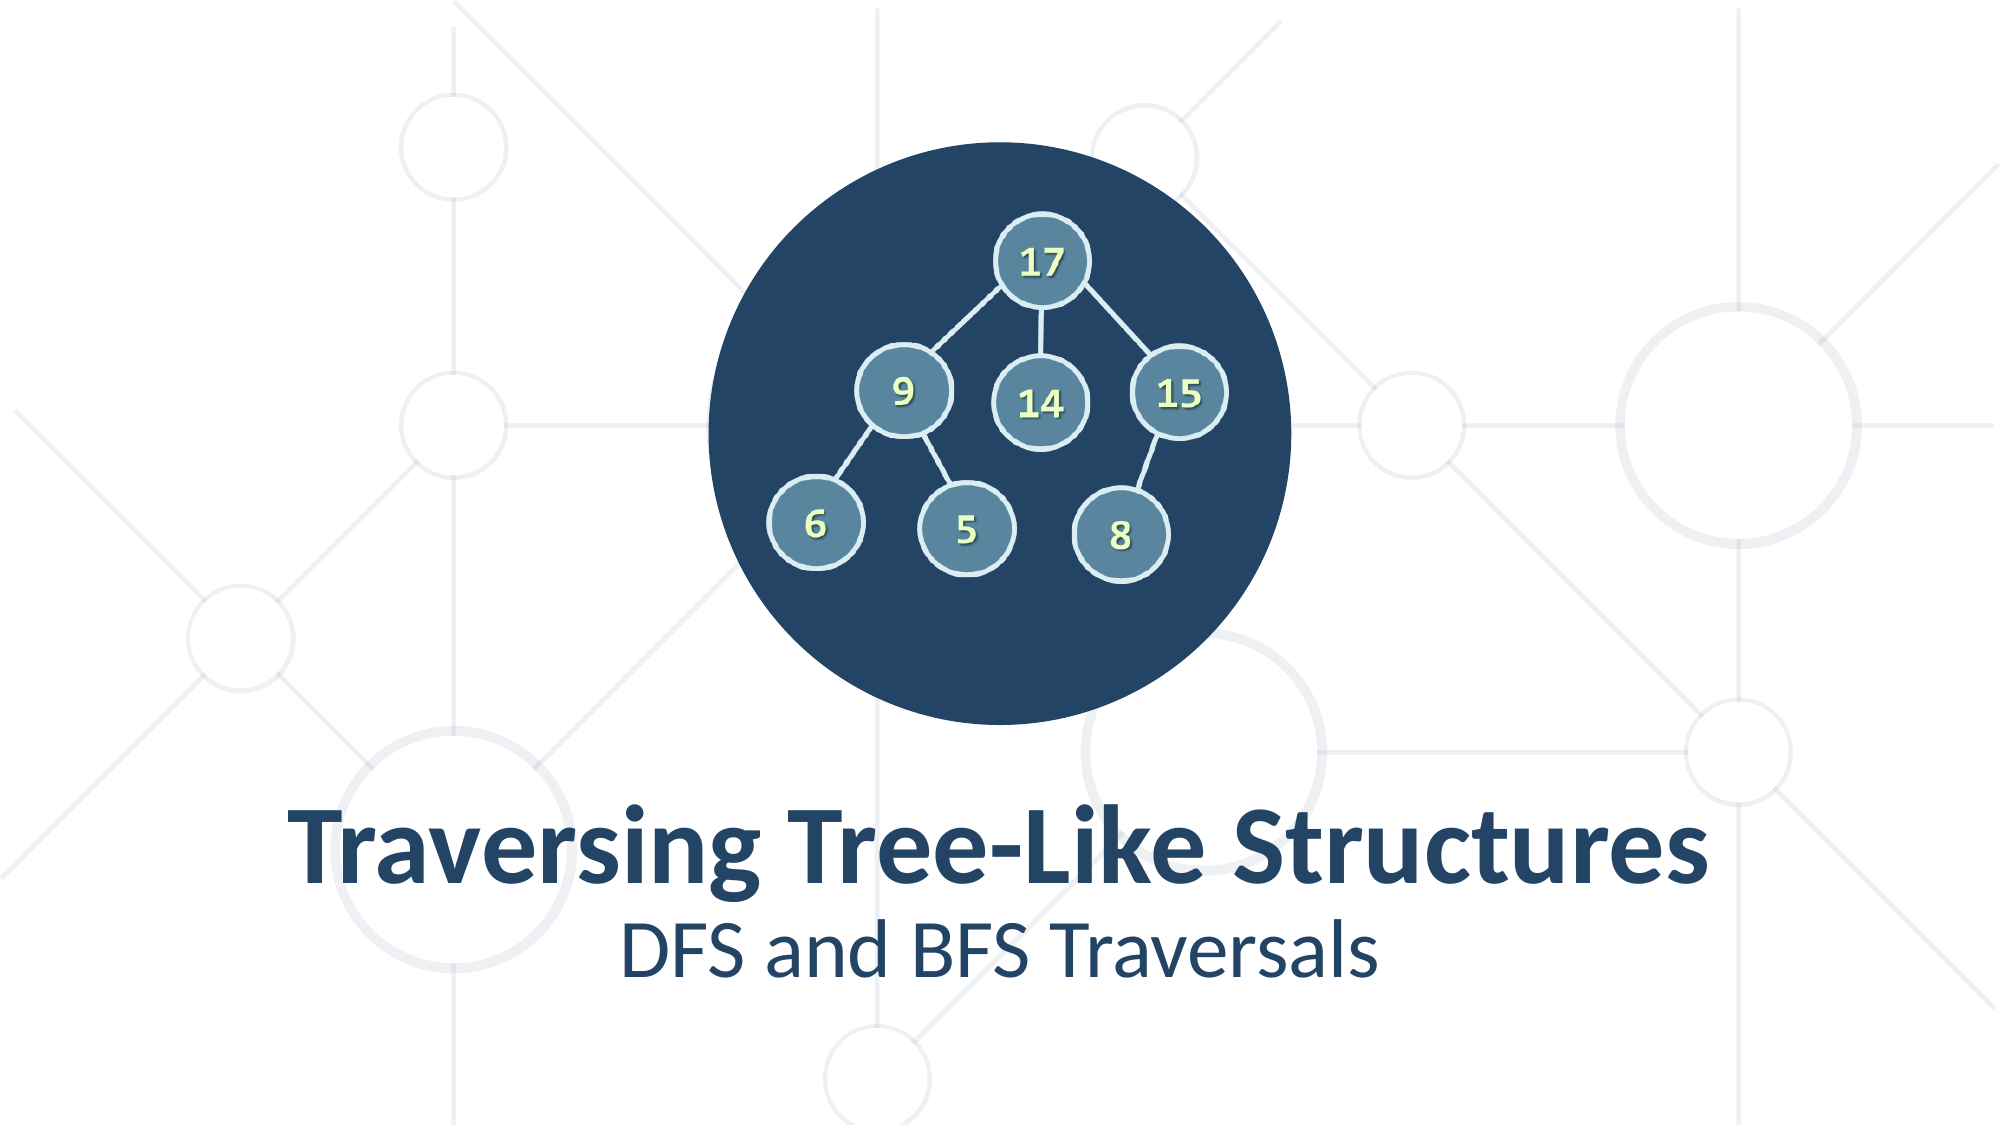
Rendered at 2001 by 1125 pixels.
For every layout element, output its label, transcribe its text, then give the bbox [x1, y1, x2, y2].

list DFS and BFS Traversals [100, 900, 1900, 983]
picture [766, 211, 1234, 592]
list Traversing Tree-Like Structures [100, 771, 1900, 898]
